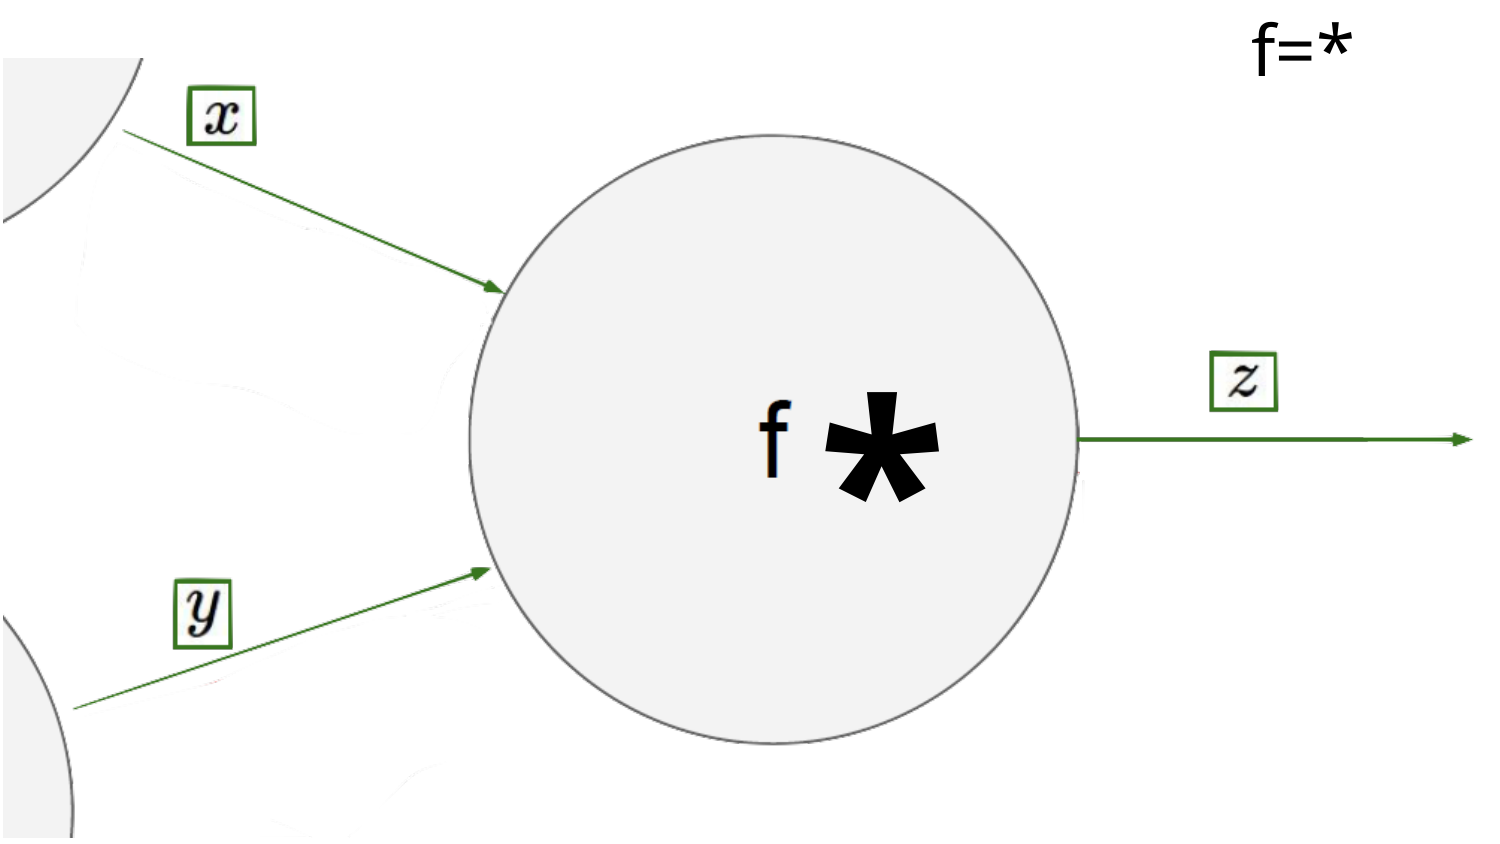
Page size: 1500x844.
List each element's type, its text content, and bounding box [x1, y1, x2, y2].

title f=* [624, 0, 1500, 128]
picture [3, 58, 1492, 838]
